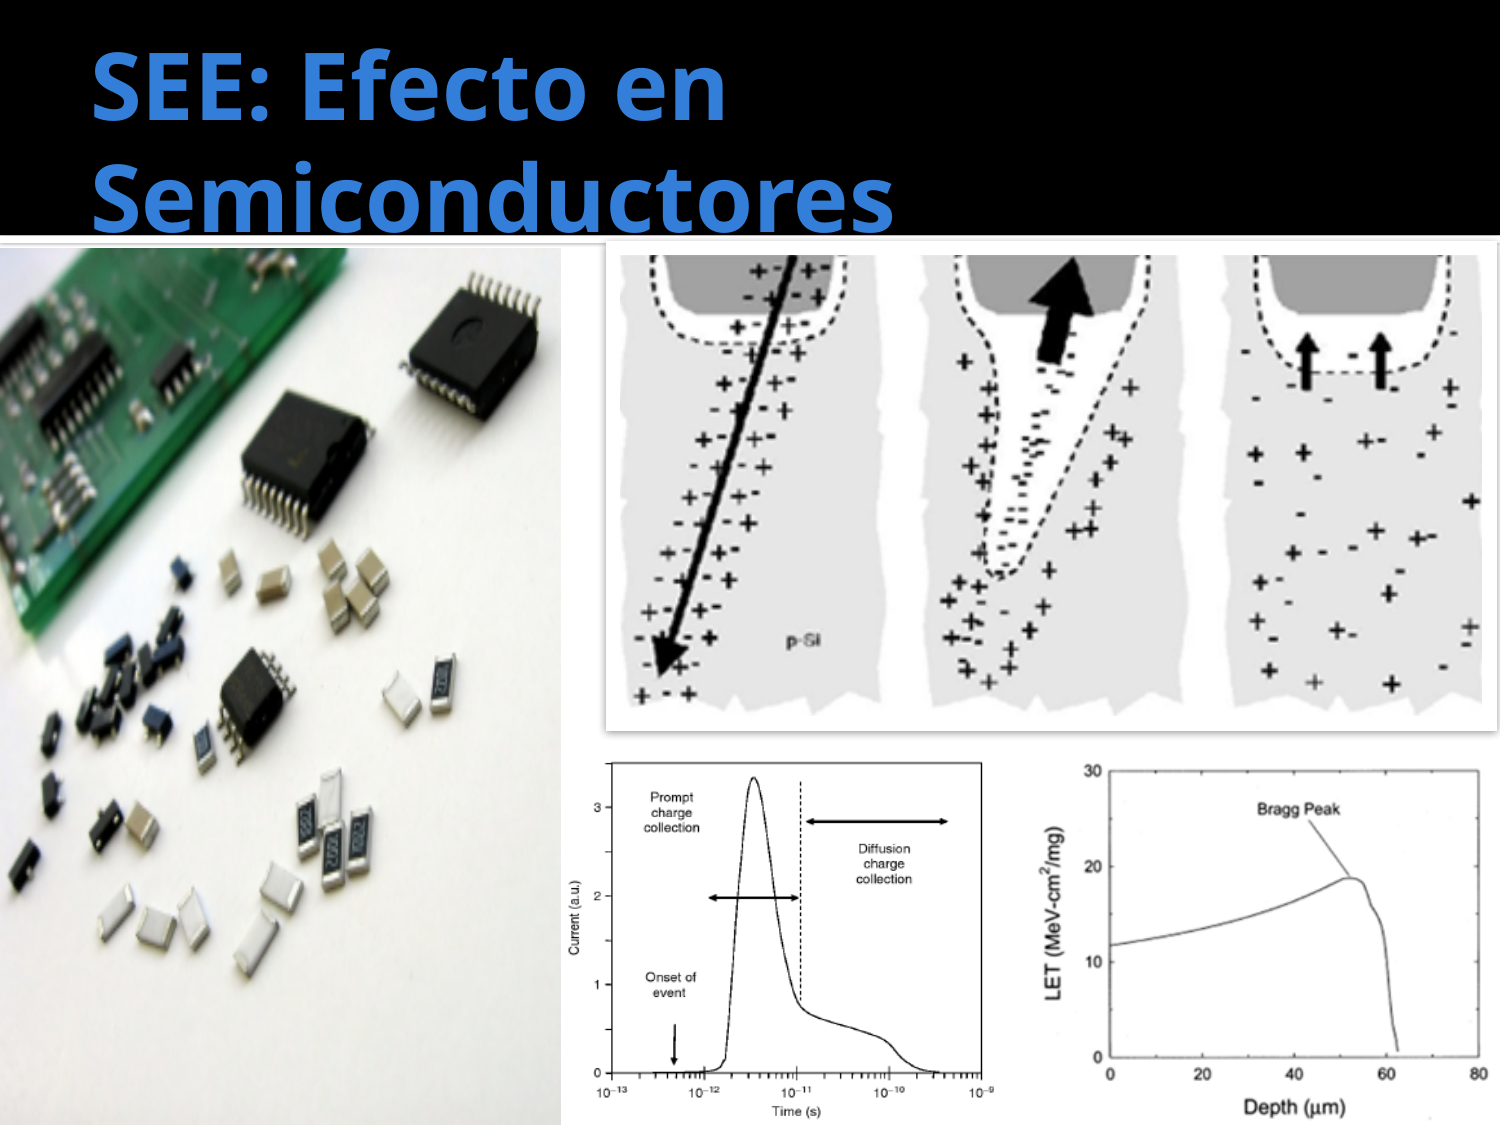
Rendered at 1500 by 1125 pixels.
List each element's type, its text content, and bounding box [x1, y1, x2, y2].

title SEE: Efecto en Semiconductores [75, 45, 1425, 233]
picture [0, 247, 1010, 1125]
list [1031, 746, 1500, 1125]
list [619, 255, 1483, 717]
